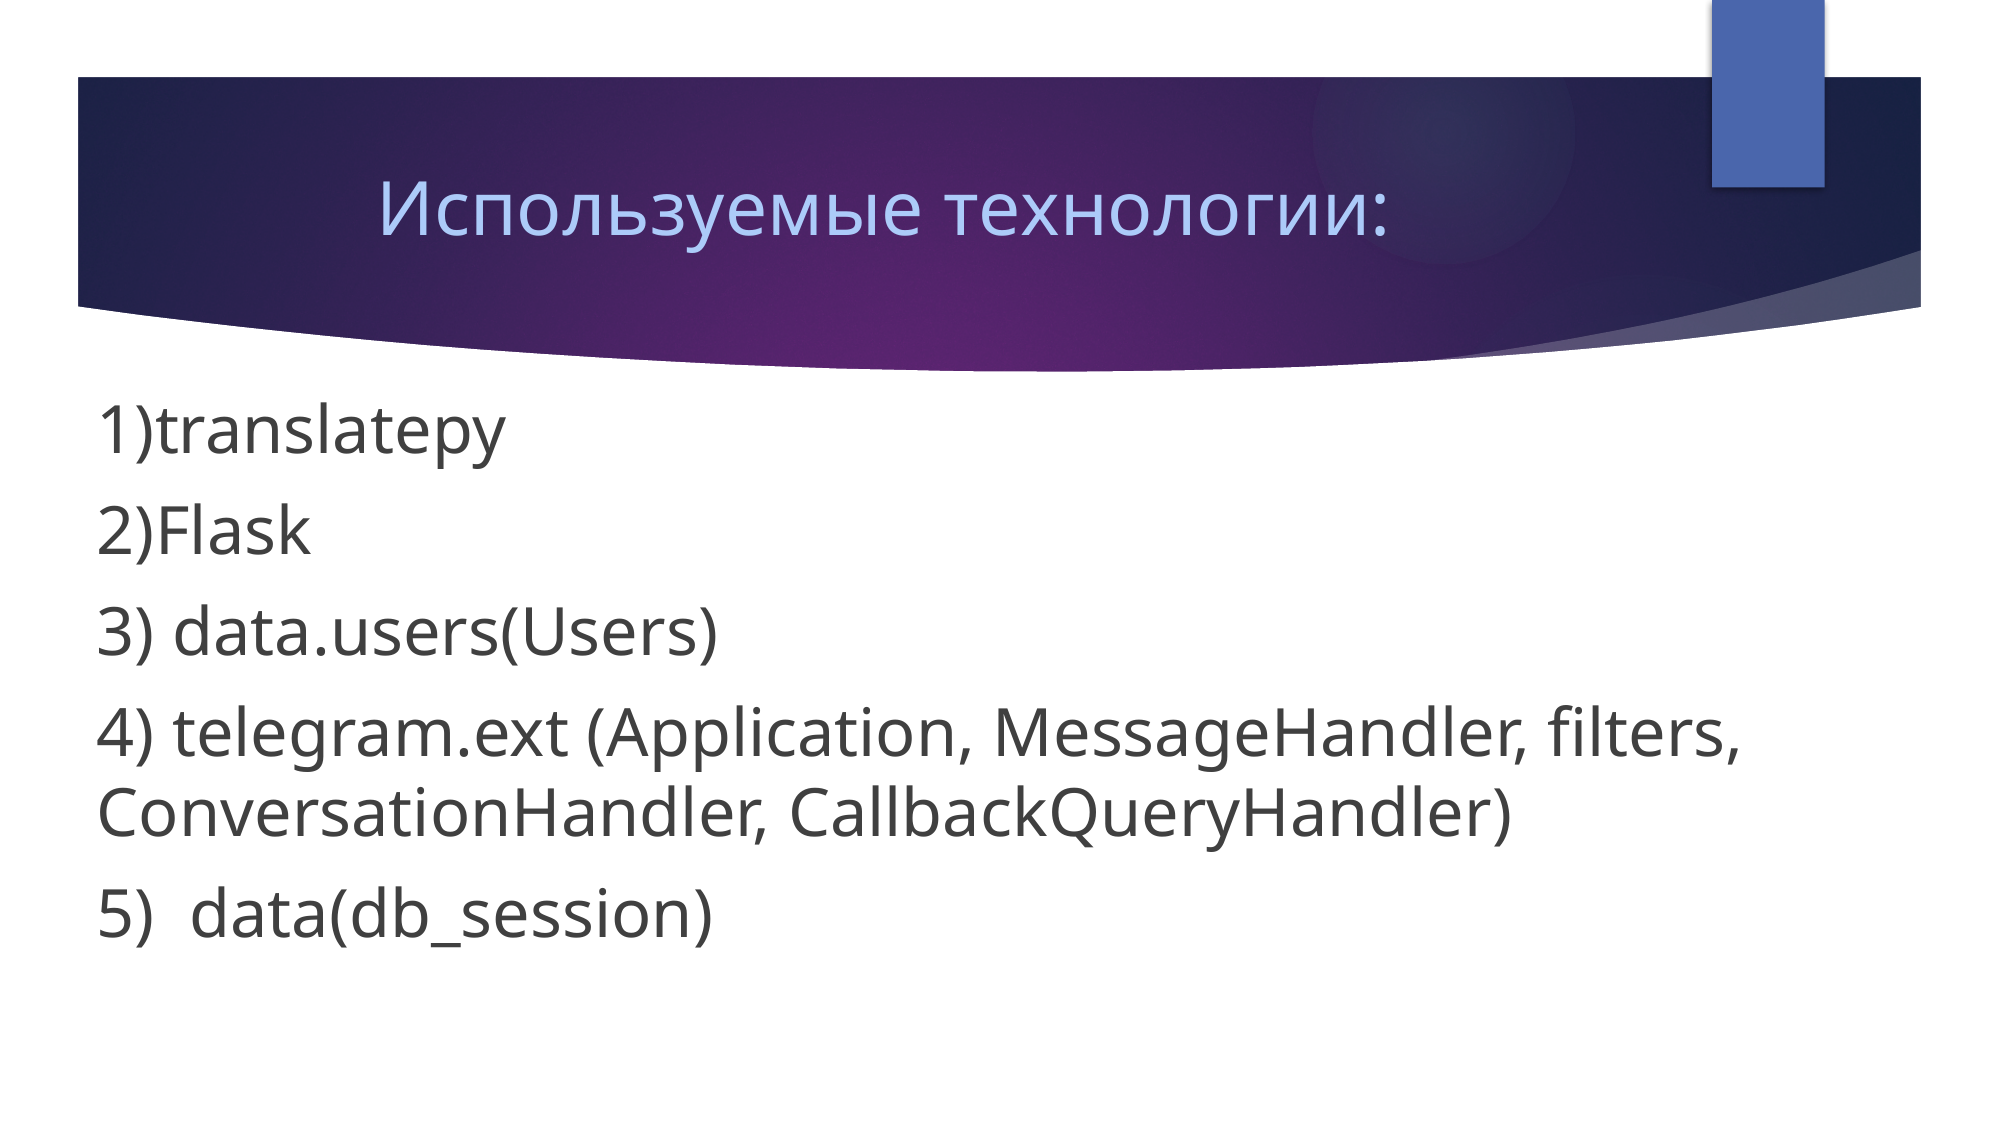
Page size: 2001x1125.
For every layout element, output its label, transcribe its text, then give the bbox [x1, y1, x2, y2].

list 1)translatepy 2)Flask 3) data.users(Users) 4) telegram.ext (Application, MessageHandler, filters, ConversationHandler, CallbackQueryHandler) 5) data(db_session) [81, 379, 1989, 1099]
title Используемые технологии: [361, 147, 1799, 264]
